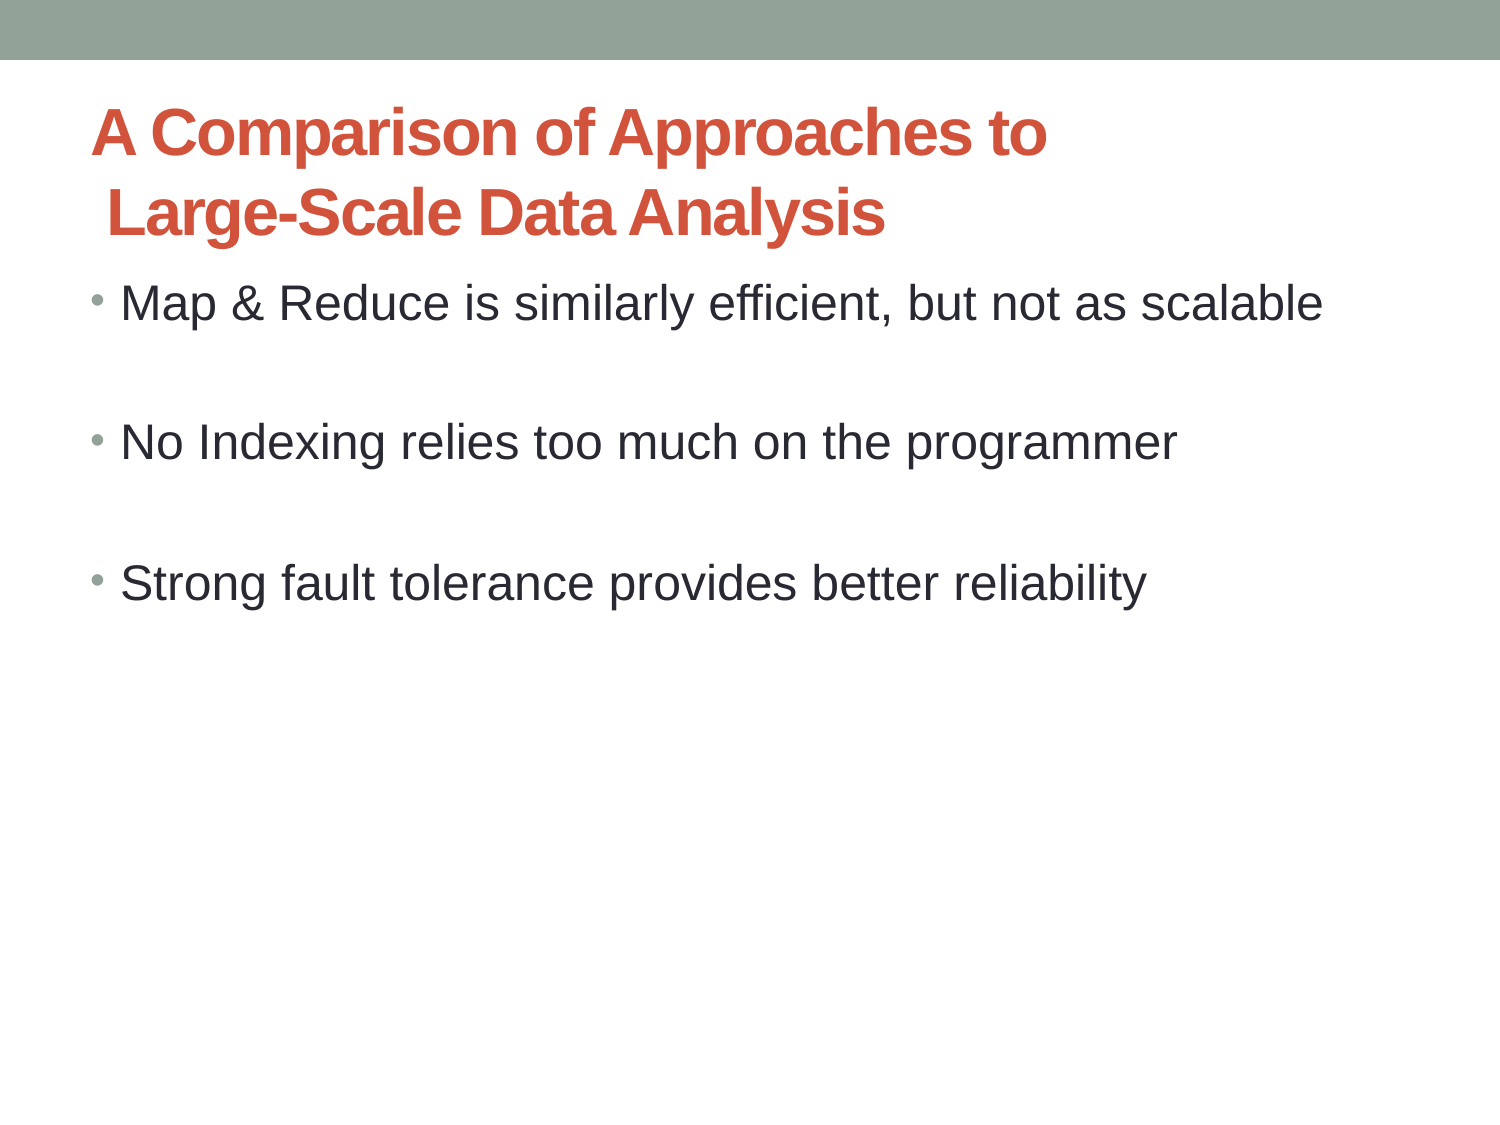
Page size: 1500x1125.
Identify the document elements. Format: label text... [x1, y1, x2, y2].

title A Comparison of Approaches to Large-Scale Data Analysis [75, 87, 1425, 250]
list Map & Reduce is similarly efficient, but not as scalable No Indexing relies too much on the programmer Strong fault tolerance provides better reliability [75, 262, 1425, 1063]
